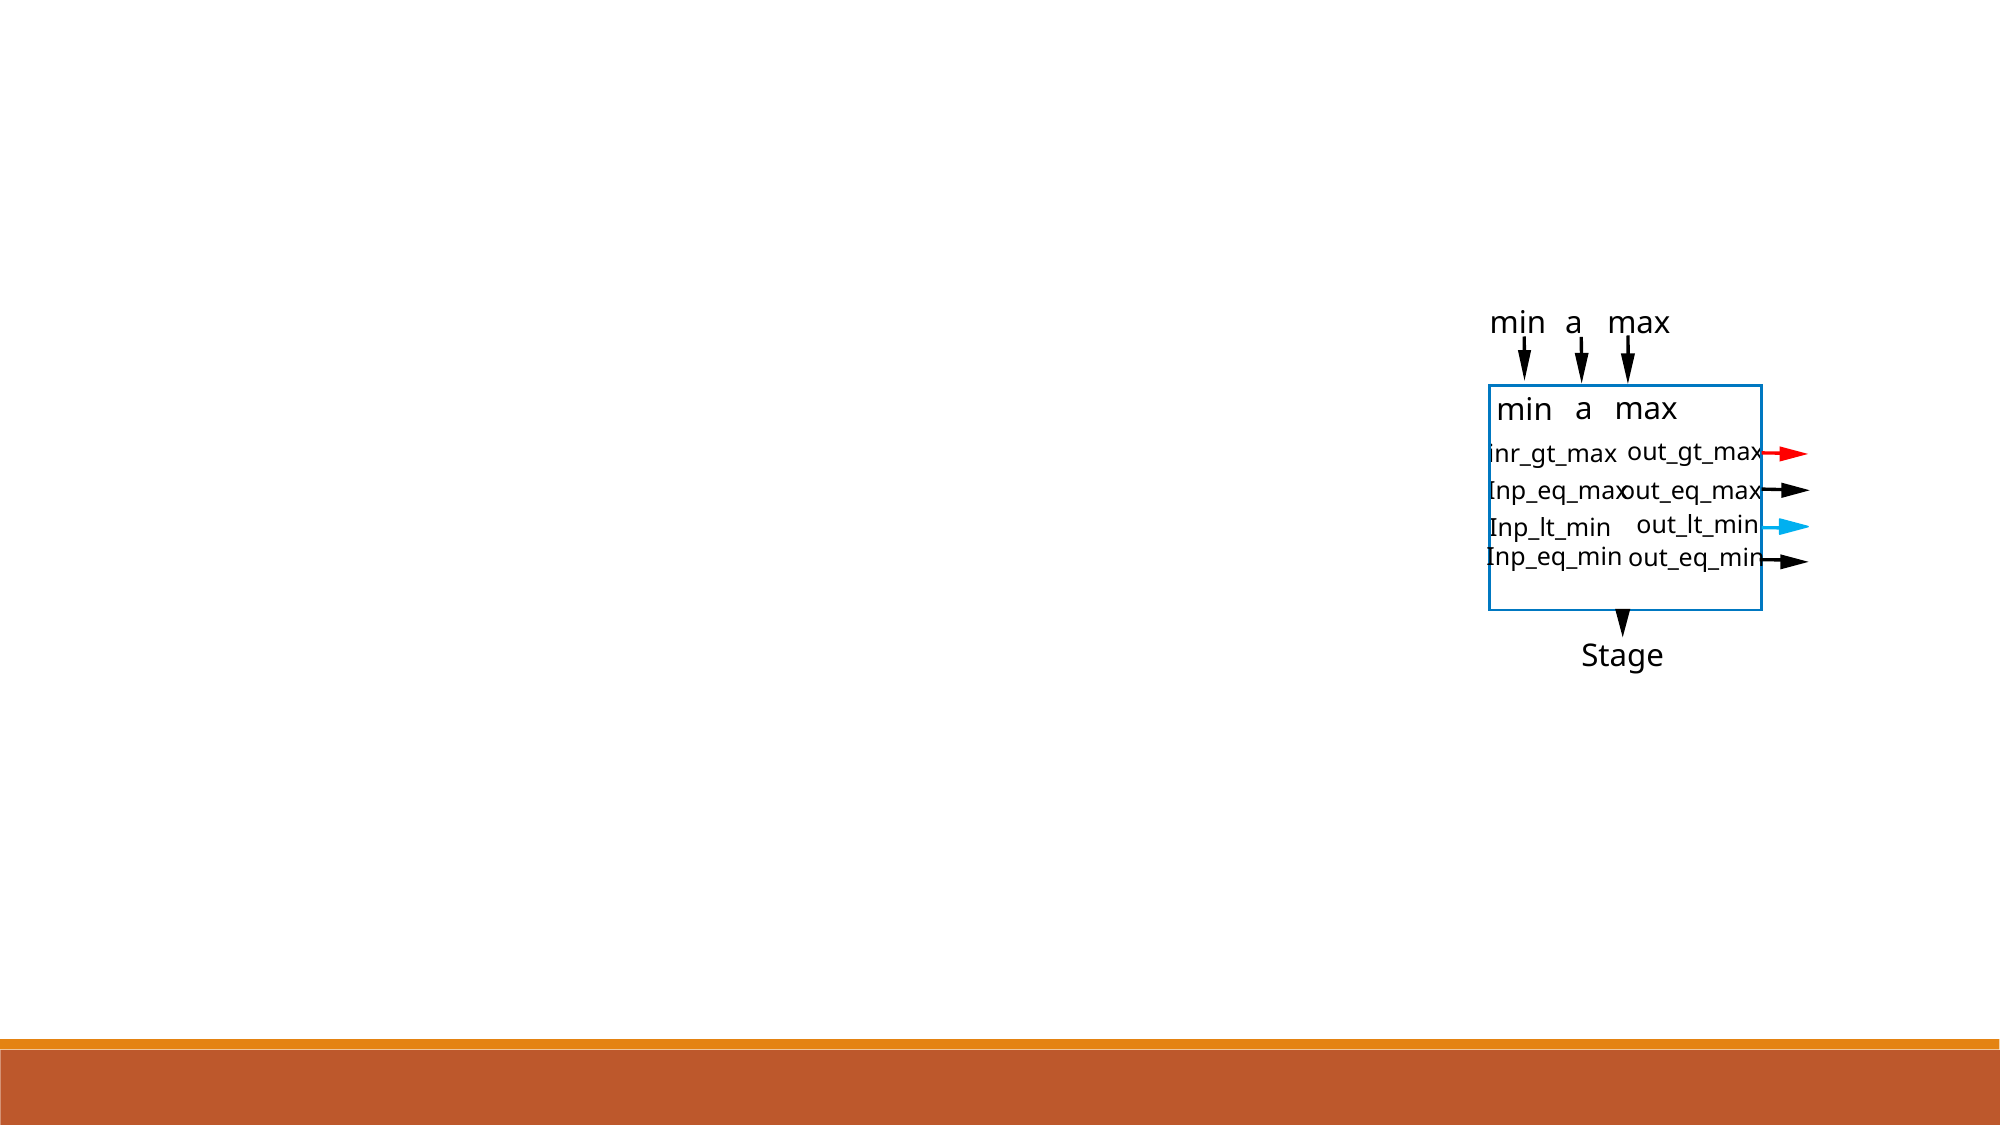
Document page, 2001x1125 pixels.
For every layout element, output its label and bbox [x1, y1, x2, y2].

text_box [1486, 301, 1811, 674]
